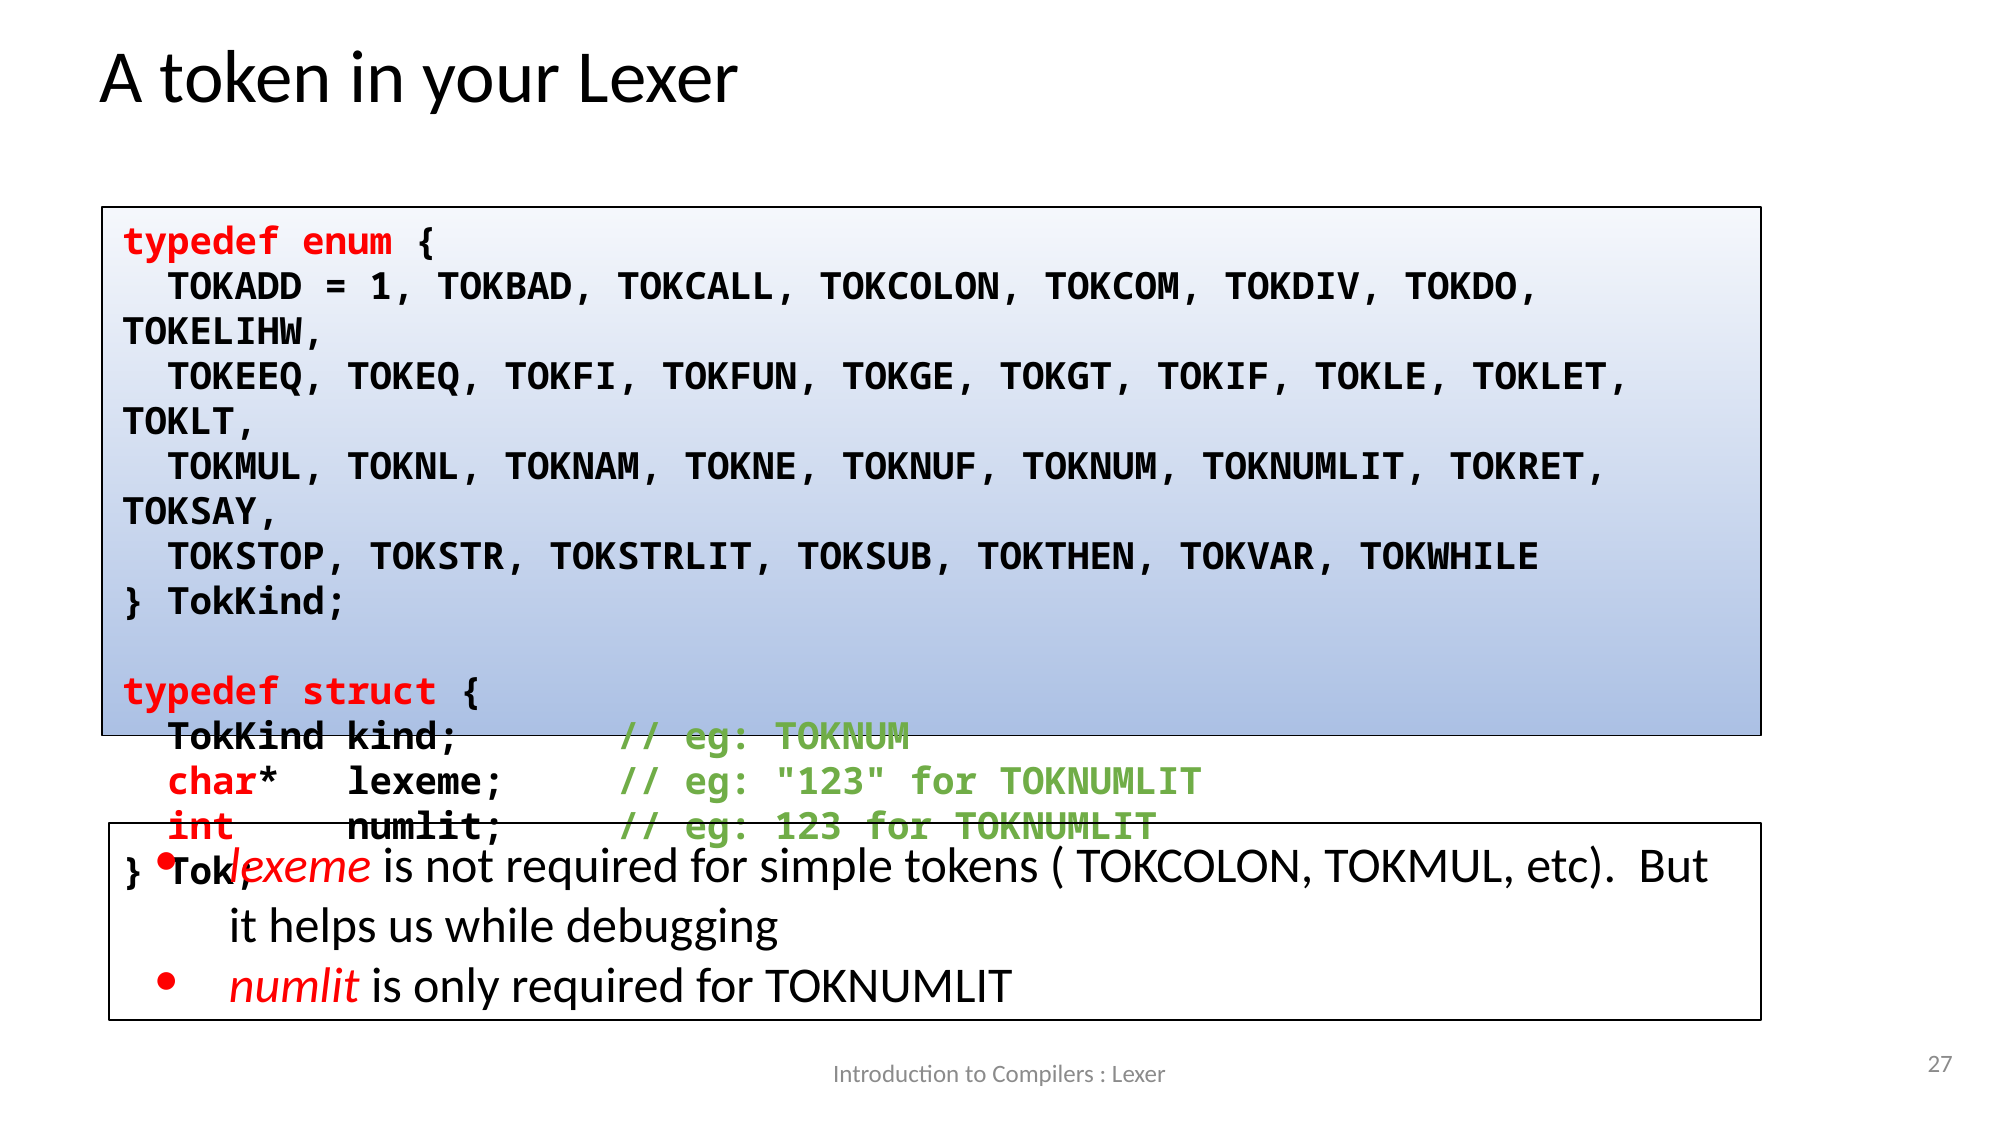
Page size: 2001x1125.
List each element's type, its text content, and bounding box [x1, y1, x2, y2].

title A token in your Lexer [79, 30, 1784, 126]
footer Introduction to Compilers : Lexer [662, 1042, 1338, 1103]
slide_number 27 [1853, 1019, 1974, 1106]
list typedef enum { TOKADD = 1, TOKBAD, TOKCALL, TOKCOLON, TOKCOM, TOKDIV, TOKDO, TOKELIHW, TOKEEQ, TOKEQ, TOKFI, TOKFUN, TOKGE, TOKGT, TOKIF, TOKLE, TOKLET, TOKLT, TOKMUL, TOKNL, TOKNAM, TOKNE, TOKNUF, TOKNUM, TOKNUMLIT, TOKRET, TOKSAY, TOKSTOP, TOKSTR, TOKSTRLIT, TOKSUB, TOKTHEN, TOKVAR, TOKWHILE } TokKind; typedef struct { TokKind kind; // eg: TOKNUM char* lexeme; // eg: "123" for TOKNUMLIT int numlit; // eg: 123 for TOKNUMLIT } Tok; [102, 207, 1761, 736]
text_box lexeme is not required for simple tokens ( TOKCOLON, TOKMUL, etc). But it helps us while debugging numlit is only required for TOKNUMLIT [109, 822, 1761, 1020]
